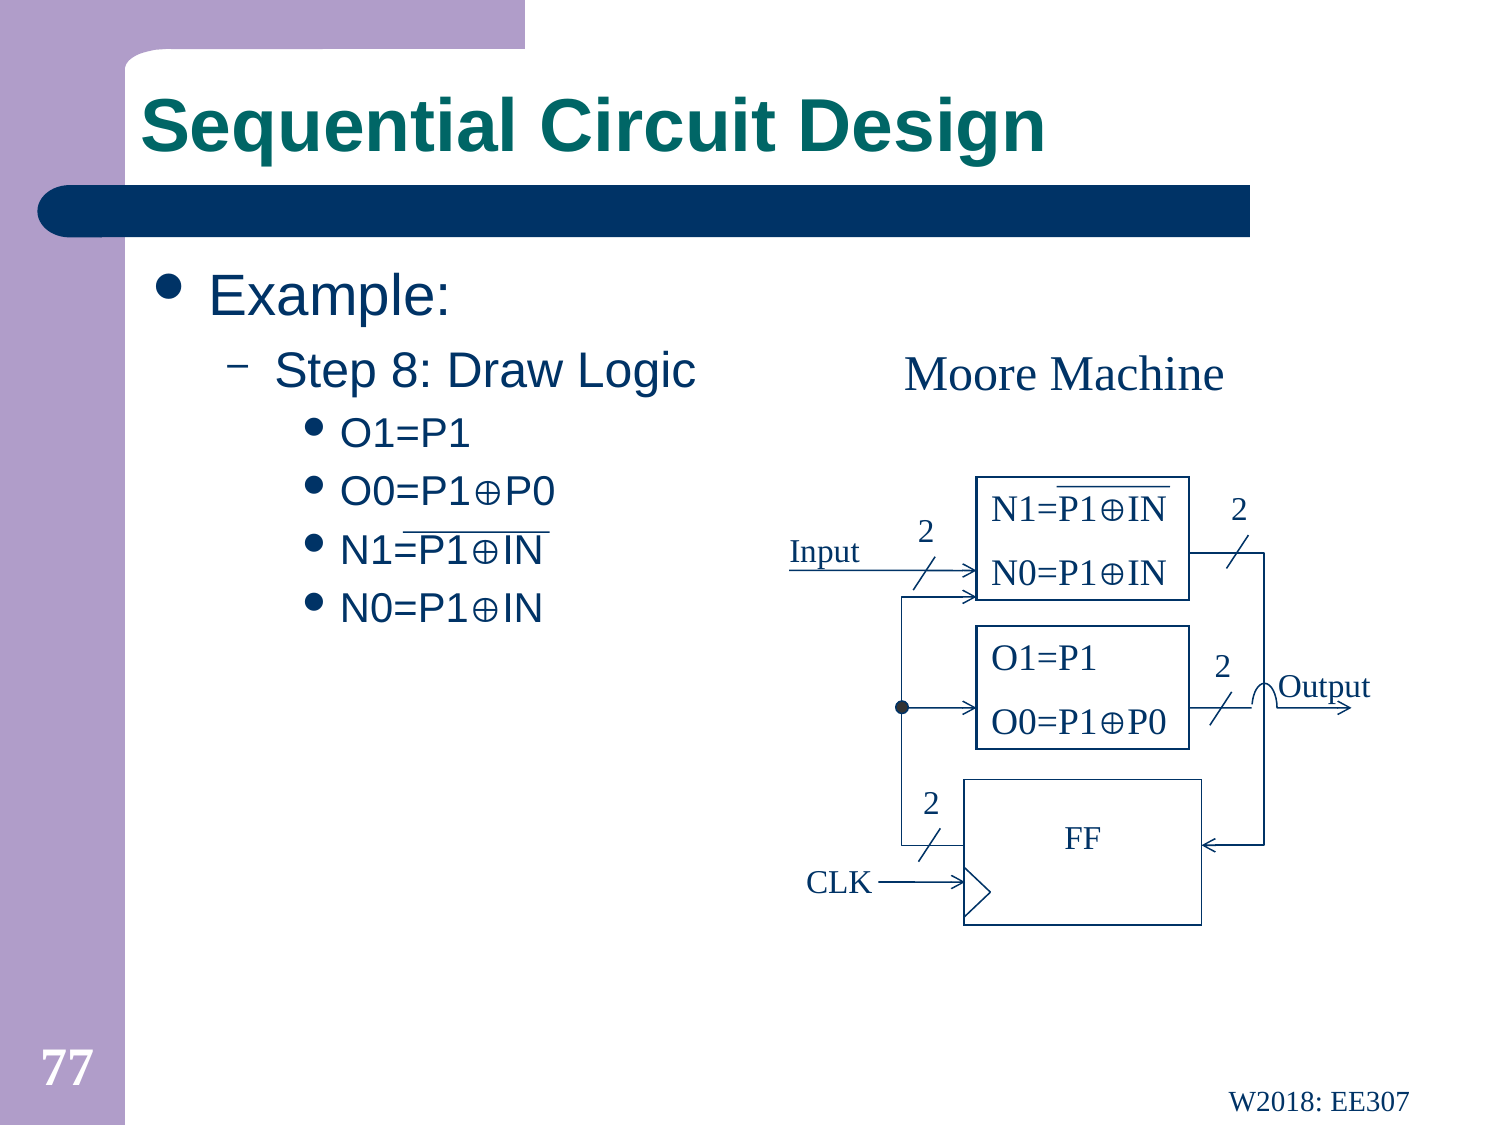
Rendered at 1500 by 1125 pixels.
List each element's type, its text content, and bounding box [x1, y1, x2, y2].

text_box [1189, 552, 1265, 853]
text_box Output [1263, 656, 1394, 712]
slide_number 77 [0, 1023, 136, 1105]
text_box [1199, 636, 1246, 726]
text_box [902, 501, 949, 591]
text_box CLK [791, 853, 922, 908]
text_box [895, 700, 909, 714]
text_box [963, 779, 1202, 918]
text_box [901, 708, 971, 846]
footer W2018: EE307 [512, 1074, 1426, 1125]
text_box Input [774, 521, 897, 577]
list Example: Step 8: Draw Logic O1=P1 O0=P1P0 N1=P1IN N0=P1IN [137, 249, 1400, 999]
text_box [1252, 683, 1263, 708]
text_box [901, 589, 977, 707]
title Sequential Circuit Design [124, 49, 1426, 176]
text_box [953, 563, 977, 578]
text_box Moore Machine [889, 332, 1289, 408]
text_box O1=P1 O0=P1P0 [976, 625, 1189, 750]
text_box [908, 773, 954, 862]
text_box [1216, 479, 1262, 569]
text_box N1=P1IN N0=P1IN [976, 476, 1189, 601]
